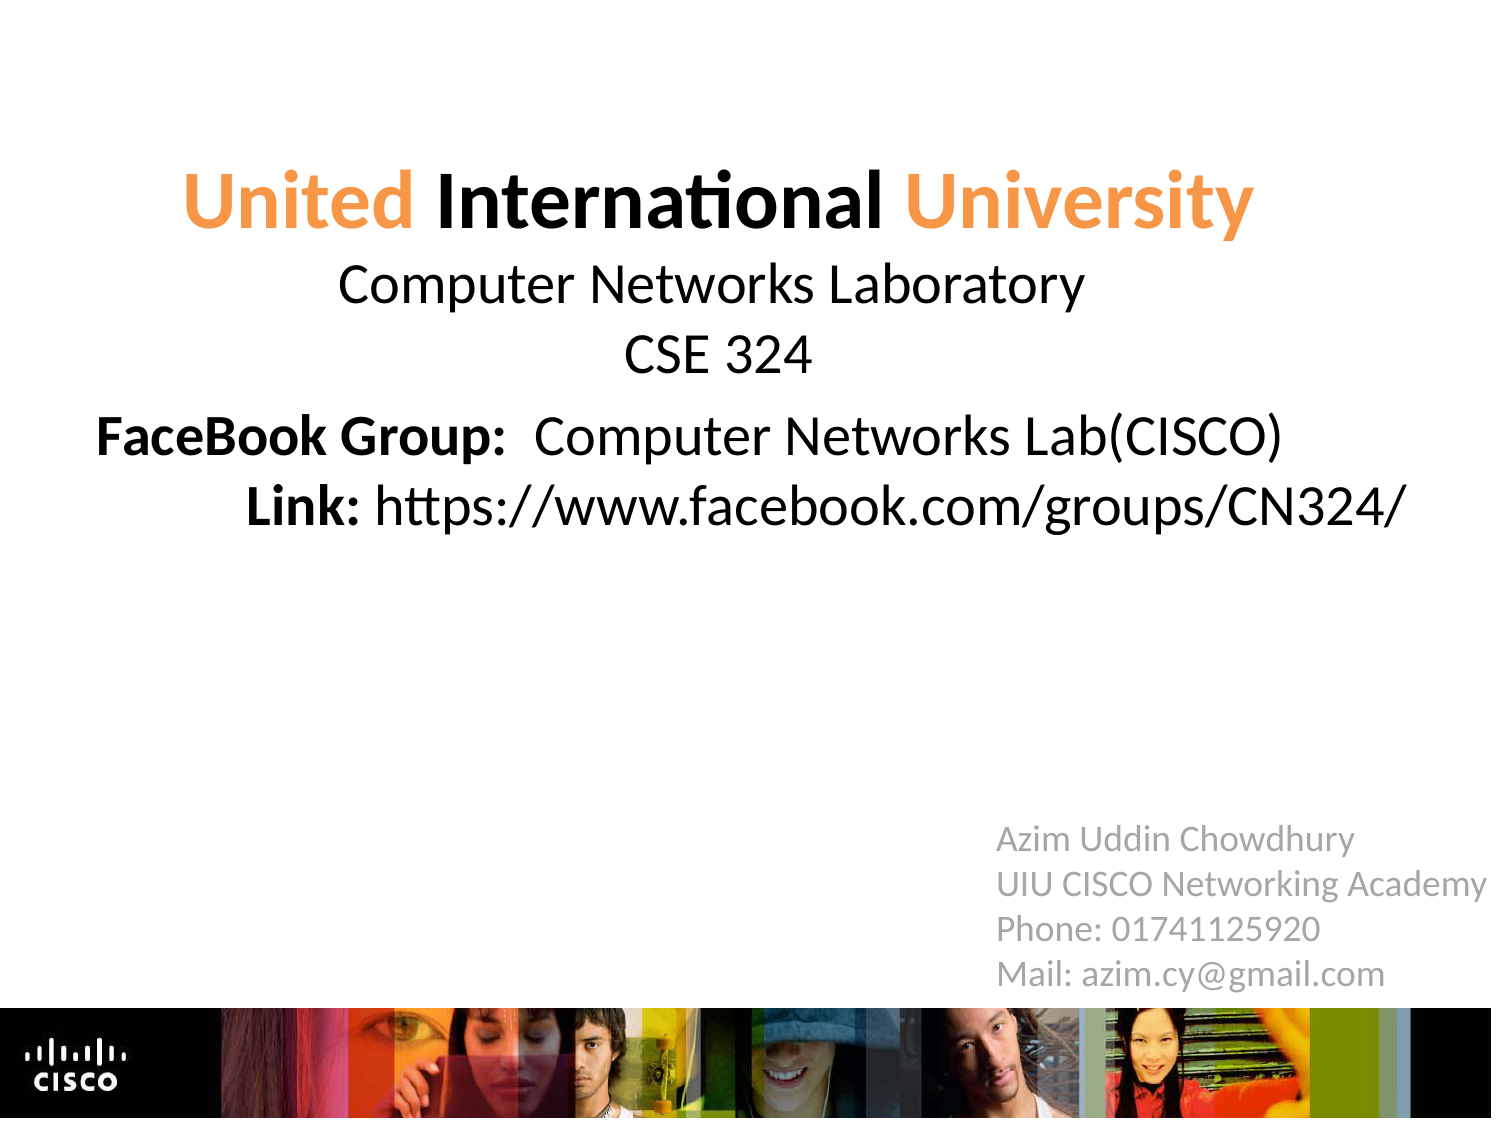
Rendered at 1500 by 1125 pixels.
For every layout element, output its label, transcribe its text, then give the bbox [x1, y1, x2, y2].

text_box United International University Computer Networks Laboratory CSE 324 [162, 137, 1275, 390]
text_box Azim Uddin Chowdhury UIU CISCO Networking Academy Phone: 01741125920 Mail: azim.cy@gmail.com [981, 806, 1500, 1002]
picture [0, 1008, 1491, 1119]
text_box FaceBook Group: Computer Networks Lab(CISCO) Link: https://www.facebook.com/groups/CN324/ [82, 390, 1423, 545]
